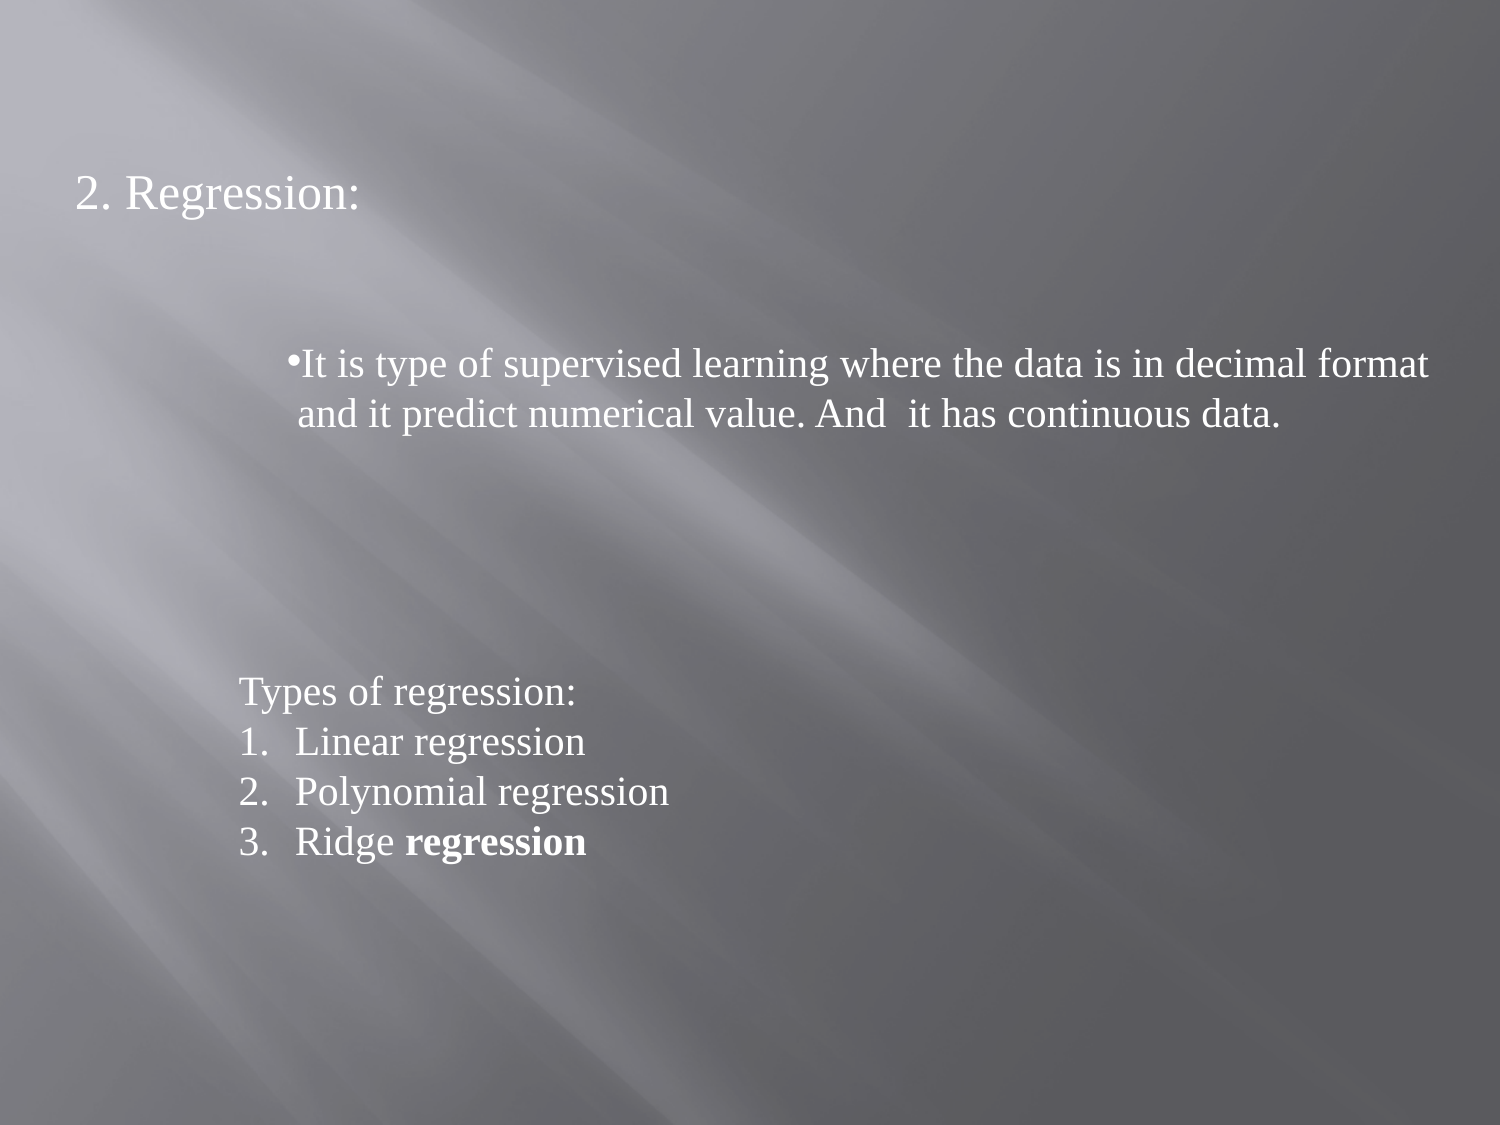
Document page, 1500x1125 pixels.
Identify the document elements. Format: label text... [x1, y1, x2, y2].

text_box 2. Regression: [59, 152, 377, 228]
text_box Types of regression: Linear regression Polynomial regression Ridge regression [223, 656, 686, 872]
text_box It is type of supervised learning where the data is in decimal format and it predict numerical value. And it has continuous data. [272, 328, 1446, 443]
